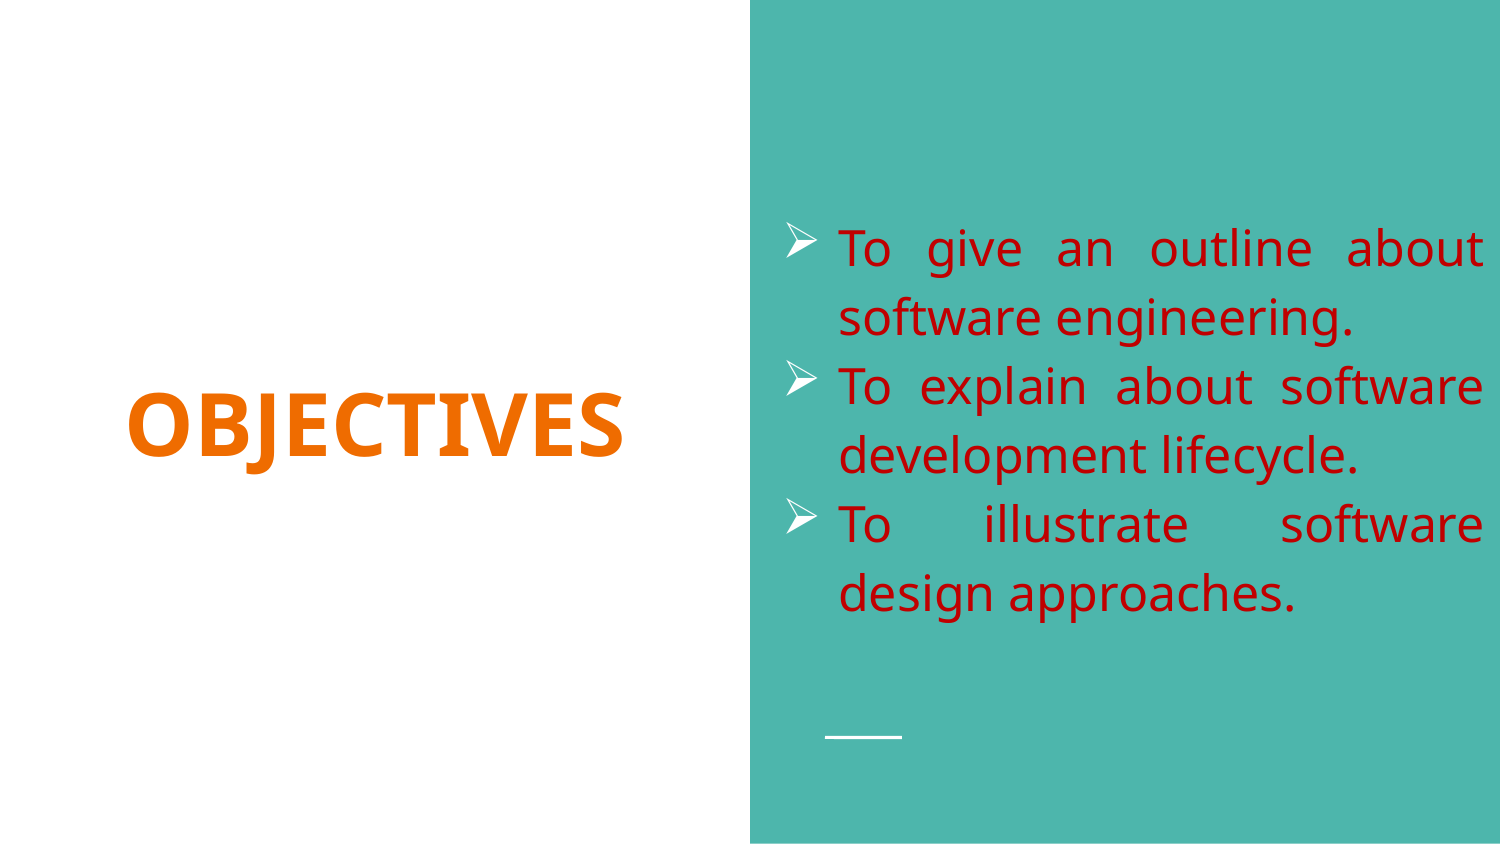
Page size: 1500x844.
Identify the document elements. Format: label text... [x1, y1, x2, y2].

title OBJECTIVES [43, 281, 708, 562]
list To give an outline about software engineering. To explain about software development lifecycle. To illustrate software design approaches. [748, 16, 1500, 844]
